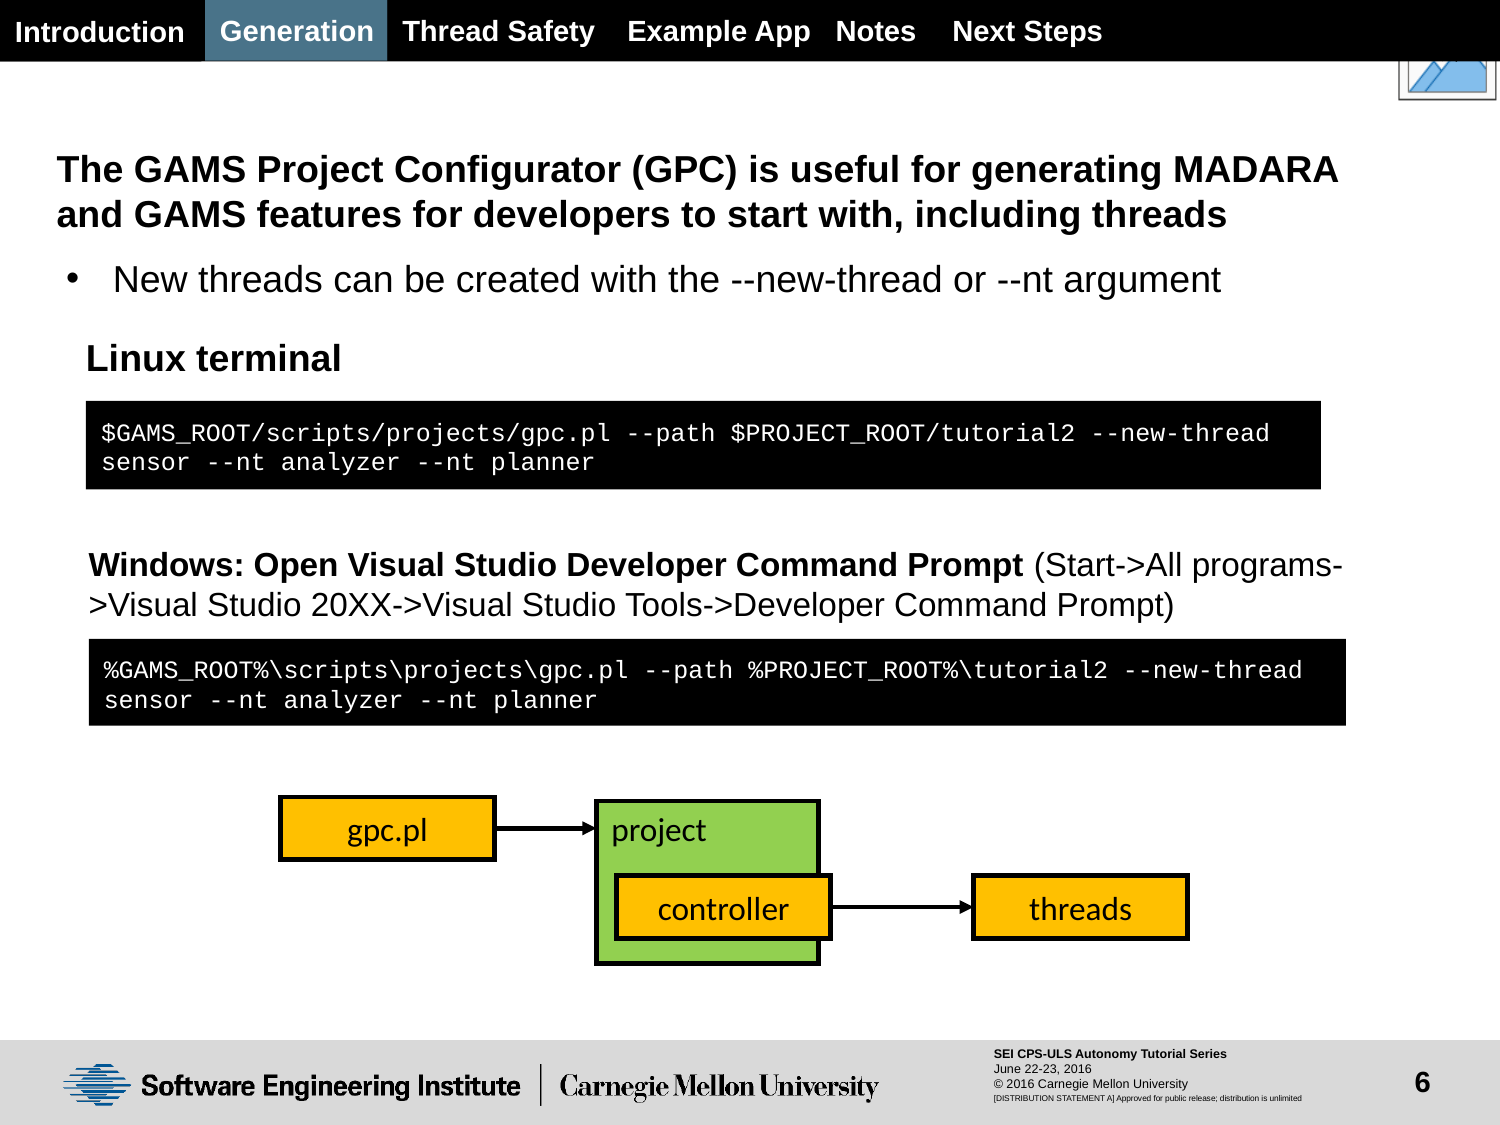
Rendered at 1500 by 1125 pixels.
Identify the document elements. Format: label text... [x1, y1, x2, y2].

text_box gpc.pl [279, 796, 496, 860]
text_box New threads can be created with the --new-thread or --nt argument [51, 247, 1489, 307]
text_box Next Steps [937, 0, 1192, 61]
text_box %GAMS_ROOT%\scripts\projects\gpc.pl --path %PROJECT_ROOT%\tutorial2 --new-thread sensor --nt analyzer --nt planner [88, 638, 1346, 726]
picture [1394, 0, 1500, 105]
text_box Generation [205, 0, 387, 61]
text_box Thread Safety [387, 0, 563, 61]
text_box $GAMS_ROOT/scripts/projects/gpc.pl --path $PROJECT_ROOT/tutorial2 --new-thread sensor --nt analyzer --nt planner [85, 400, 1321, 490]
text_box Linux terminal [70, 326, 555, 387]
text_box Notes [821, 0, 937, 61]
text_box [202, 0, 1394, 62]
text_box Windows: Open Visual Studio Developer Command Prompt (Start->All programs->Visual Studio 20XX->Visual Studio Tools->Developer Command Prompt) [73, 535, 1442, 631]
text_box Introduction [0, 0, 202, 62]
text_box Example App [612, 0, 821, 61]
text_box controller [616, 875, 832, 939]
picture [52, 1054, 890, 1112]
text_box threads [972, 875, 1189, 939]
text_box project [595, 800, 819, 964]
text_box The GAMS Project Configurator (GPC) is useful for generating MADARA and GAMS features for developers to start with, including threads [41, 137, 1378, 243]
